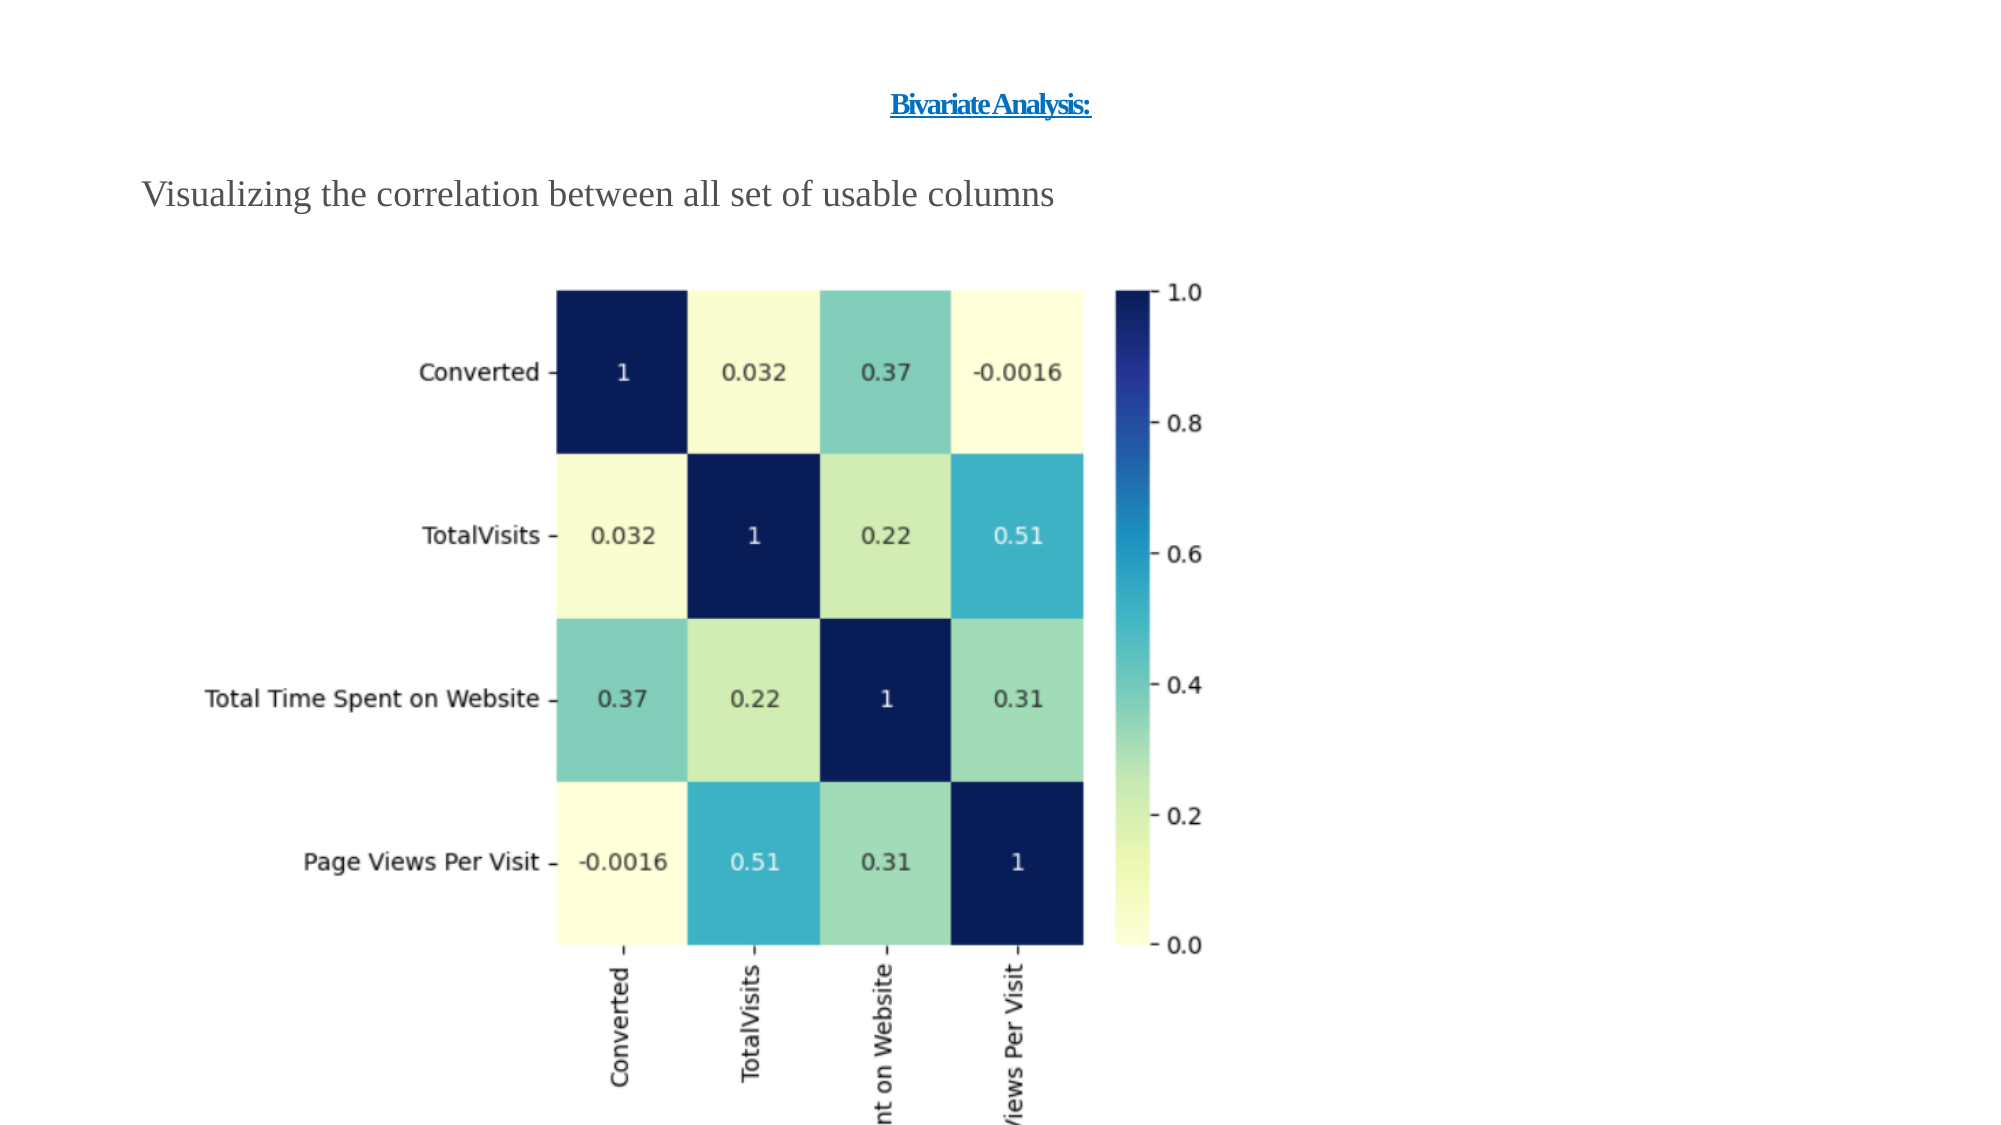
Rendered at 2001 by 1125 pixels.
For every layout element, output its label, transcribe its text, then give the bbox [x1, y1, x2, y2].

picture [172, 253, 1241, 1125]
list Visualizing the correlation between all set of usable columns [111, 168, 1584, 254]
title Bivariate Analysis: [107, 81, 1875, 196]
